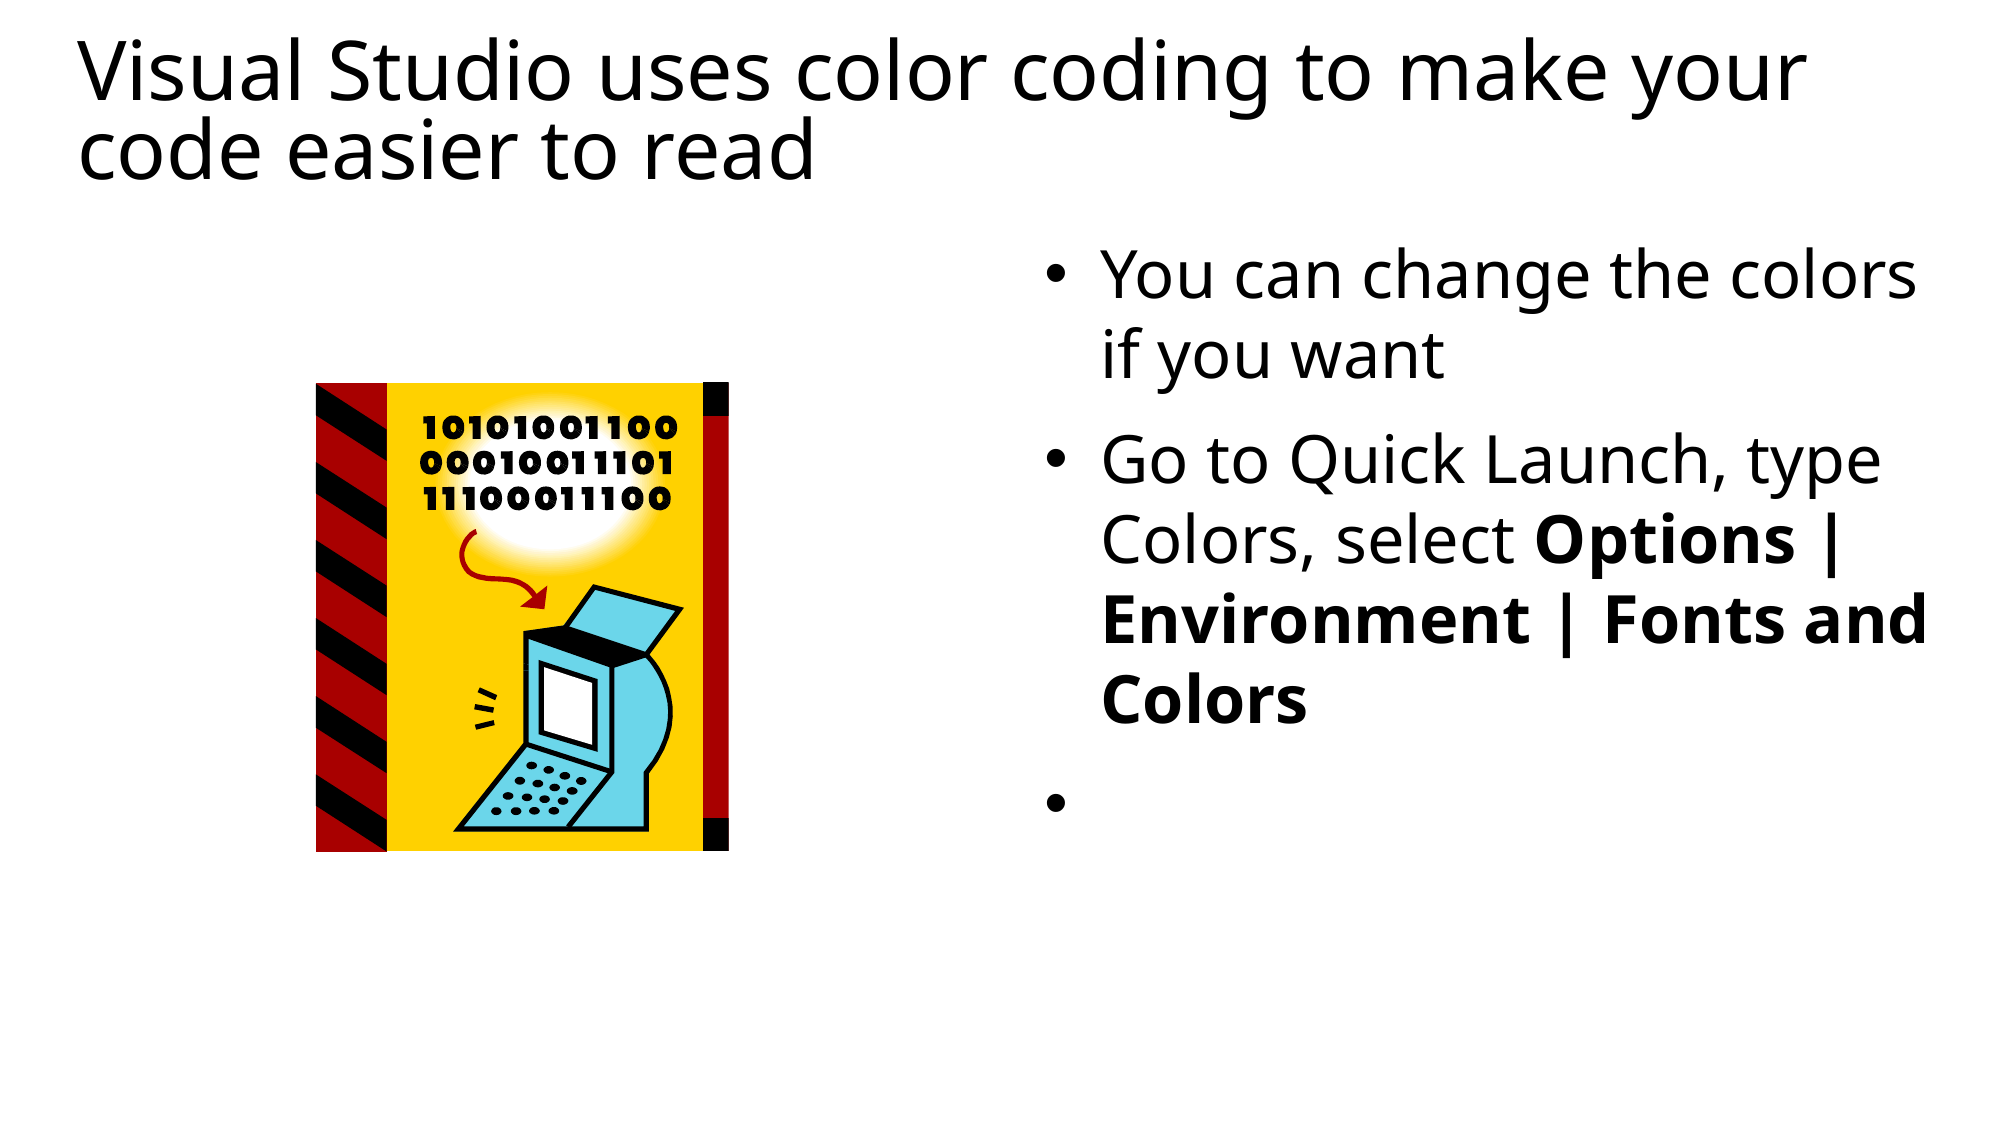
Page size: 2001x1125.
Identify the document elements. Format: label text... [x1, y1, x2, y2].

text_box You can change the colors if you want Go to Quick Launch, type Colors, select Options | Environment | Fonts and Colors [1029, 224, 1952, 1038]
text_box Visual Studio uses color coding to make your code easier to read [62, 29, 1953, 205]
picture [315, 381, 729, 853]
